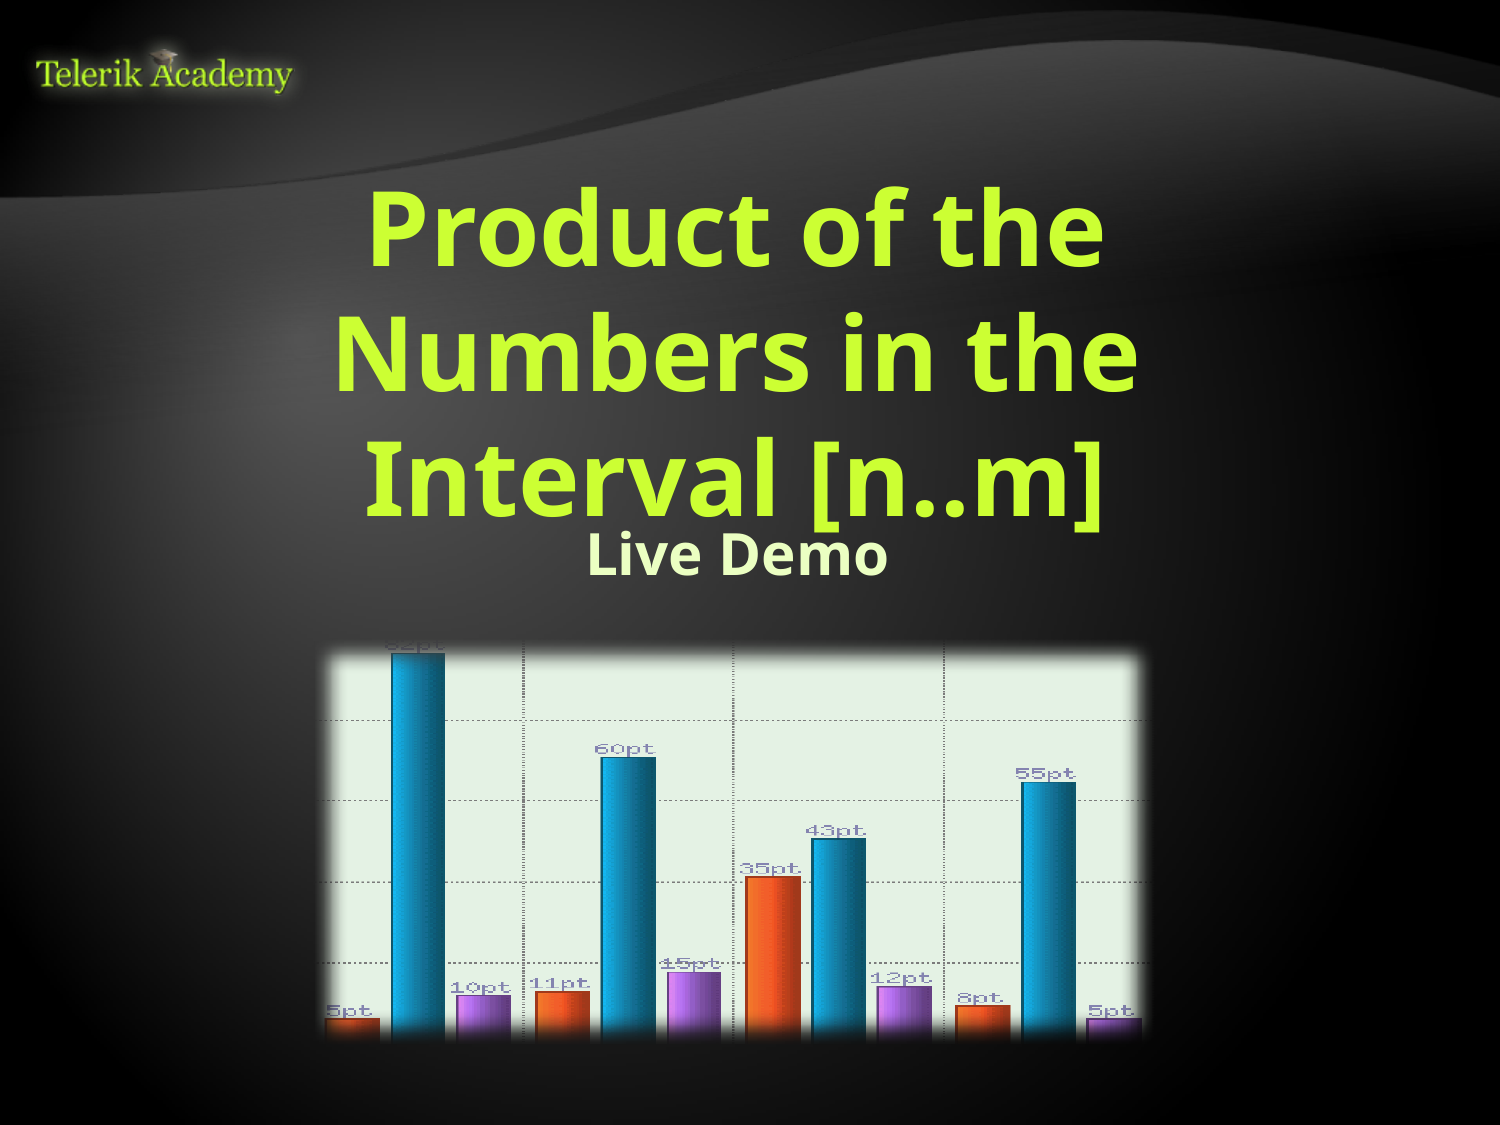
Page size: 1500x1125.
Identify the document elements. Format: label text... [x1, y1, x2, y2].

text_box Live Demo [287, 510, 1188, 588]
picture [0, 0, 1500, 1125]
title Product of the Numbers in the Interval [n..m] [176, 212, 1296, 488]
